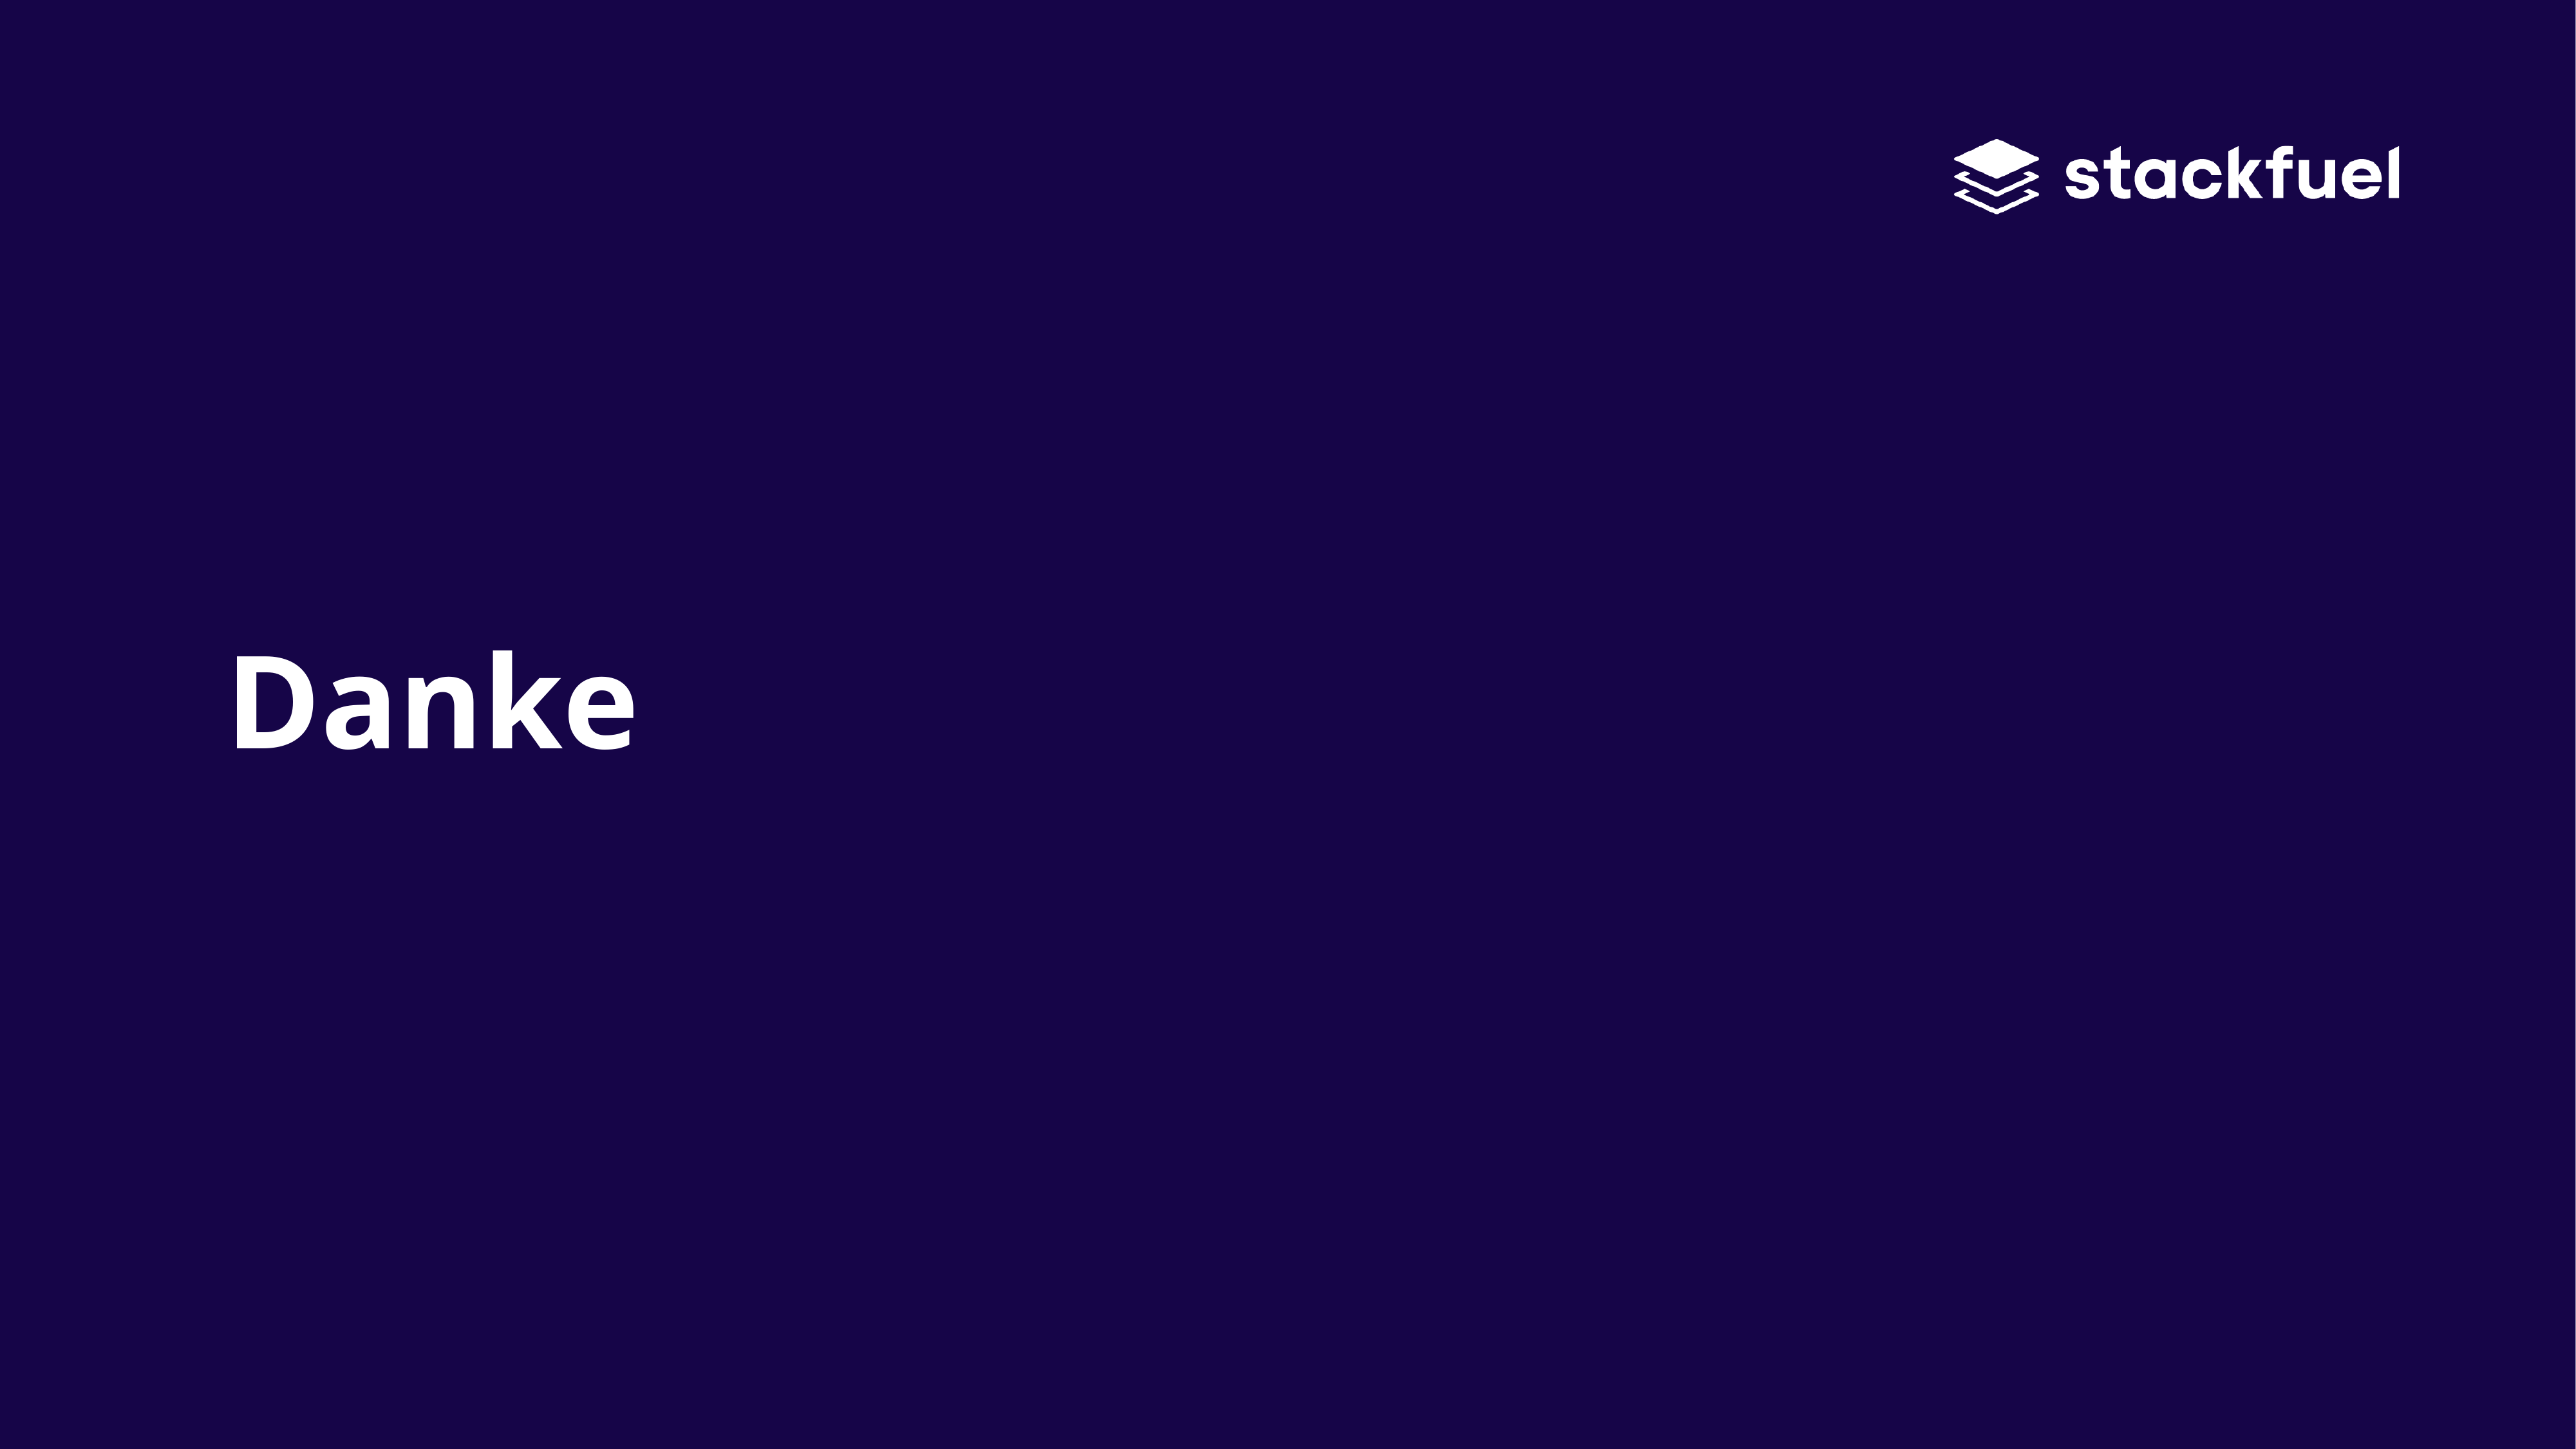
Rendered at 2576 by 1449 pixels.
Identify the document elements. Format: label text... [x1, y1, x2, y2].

picture [1869, 64, 2484, 289]
list Danke [225, 305, 2318, 779]
